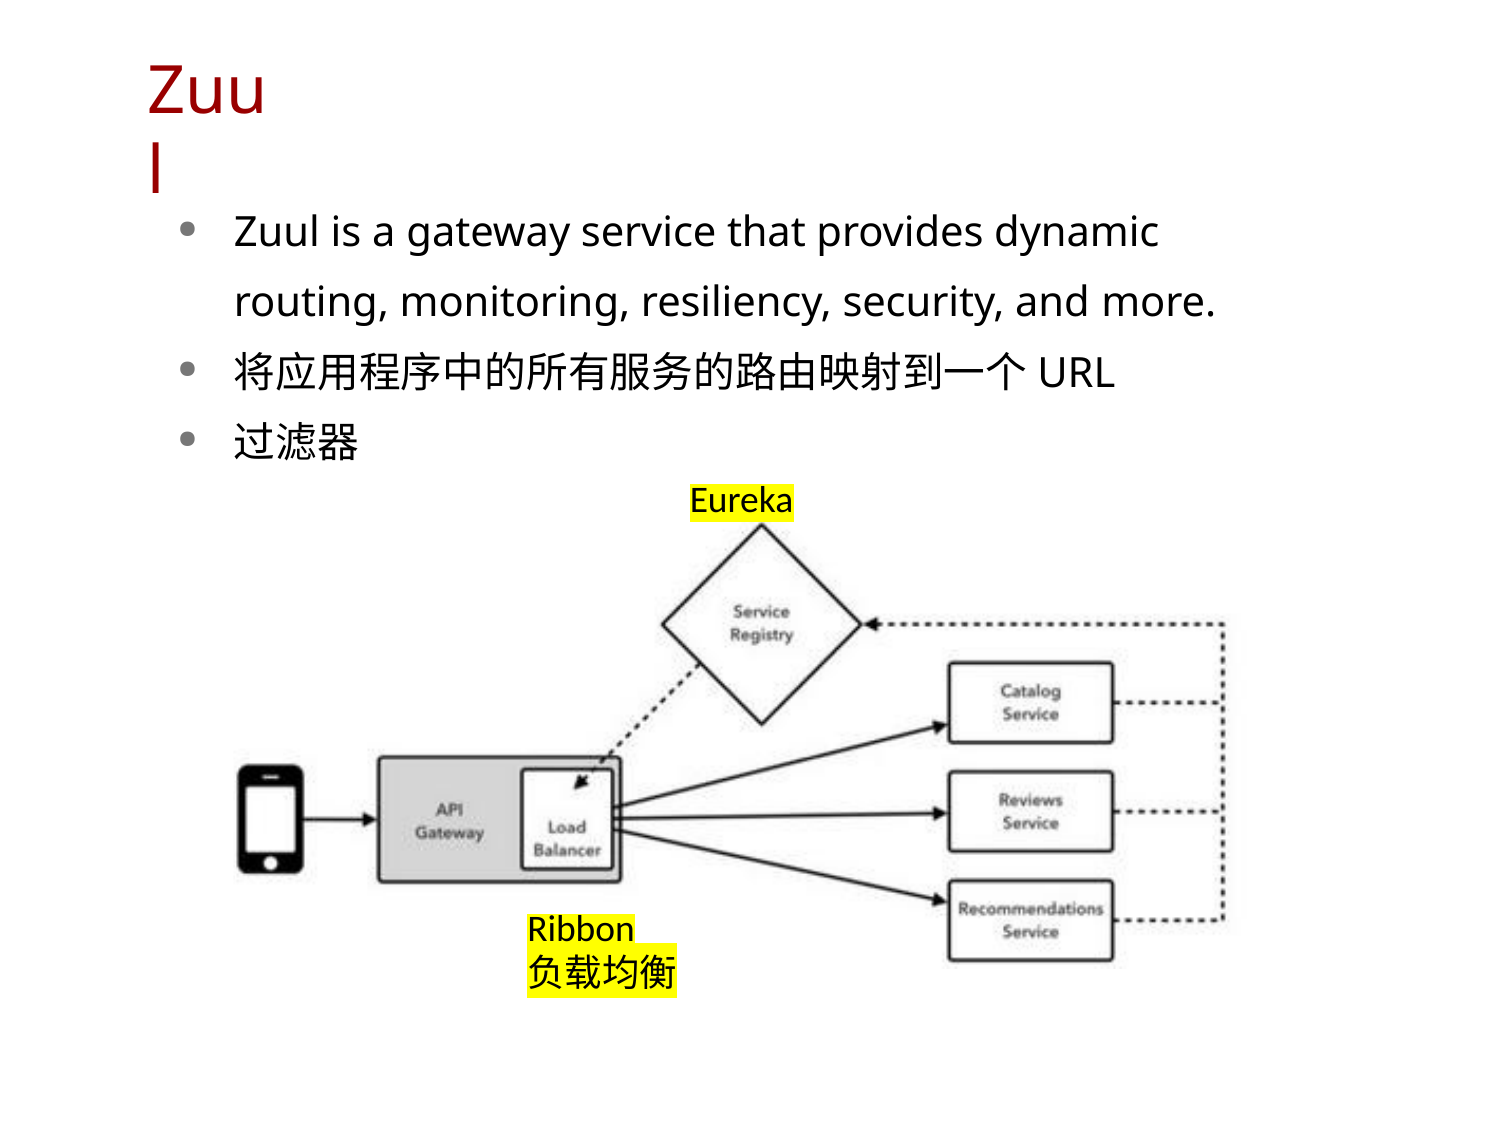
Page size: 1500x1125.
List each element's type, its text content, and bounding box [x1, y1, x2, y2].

text_box Zuul is a gateway service that provides dynamic routing, monitoring, resiliency, security, and more. 将应用程序中的所有服务的路由映射到一个URL 过滤器 [175, 183, 1320, 466]
text_box Ribbon 负载均衡 [512, 896, 700, 1002]
title Zuul [145, 44, 284, 235]
text_box Eureka [675, 467, 925, 528]
text_box [233, 513, 1247, 969]
